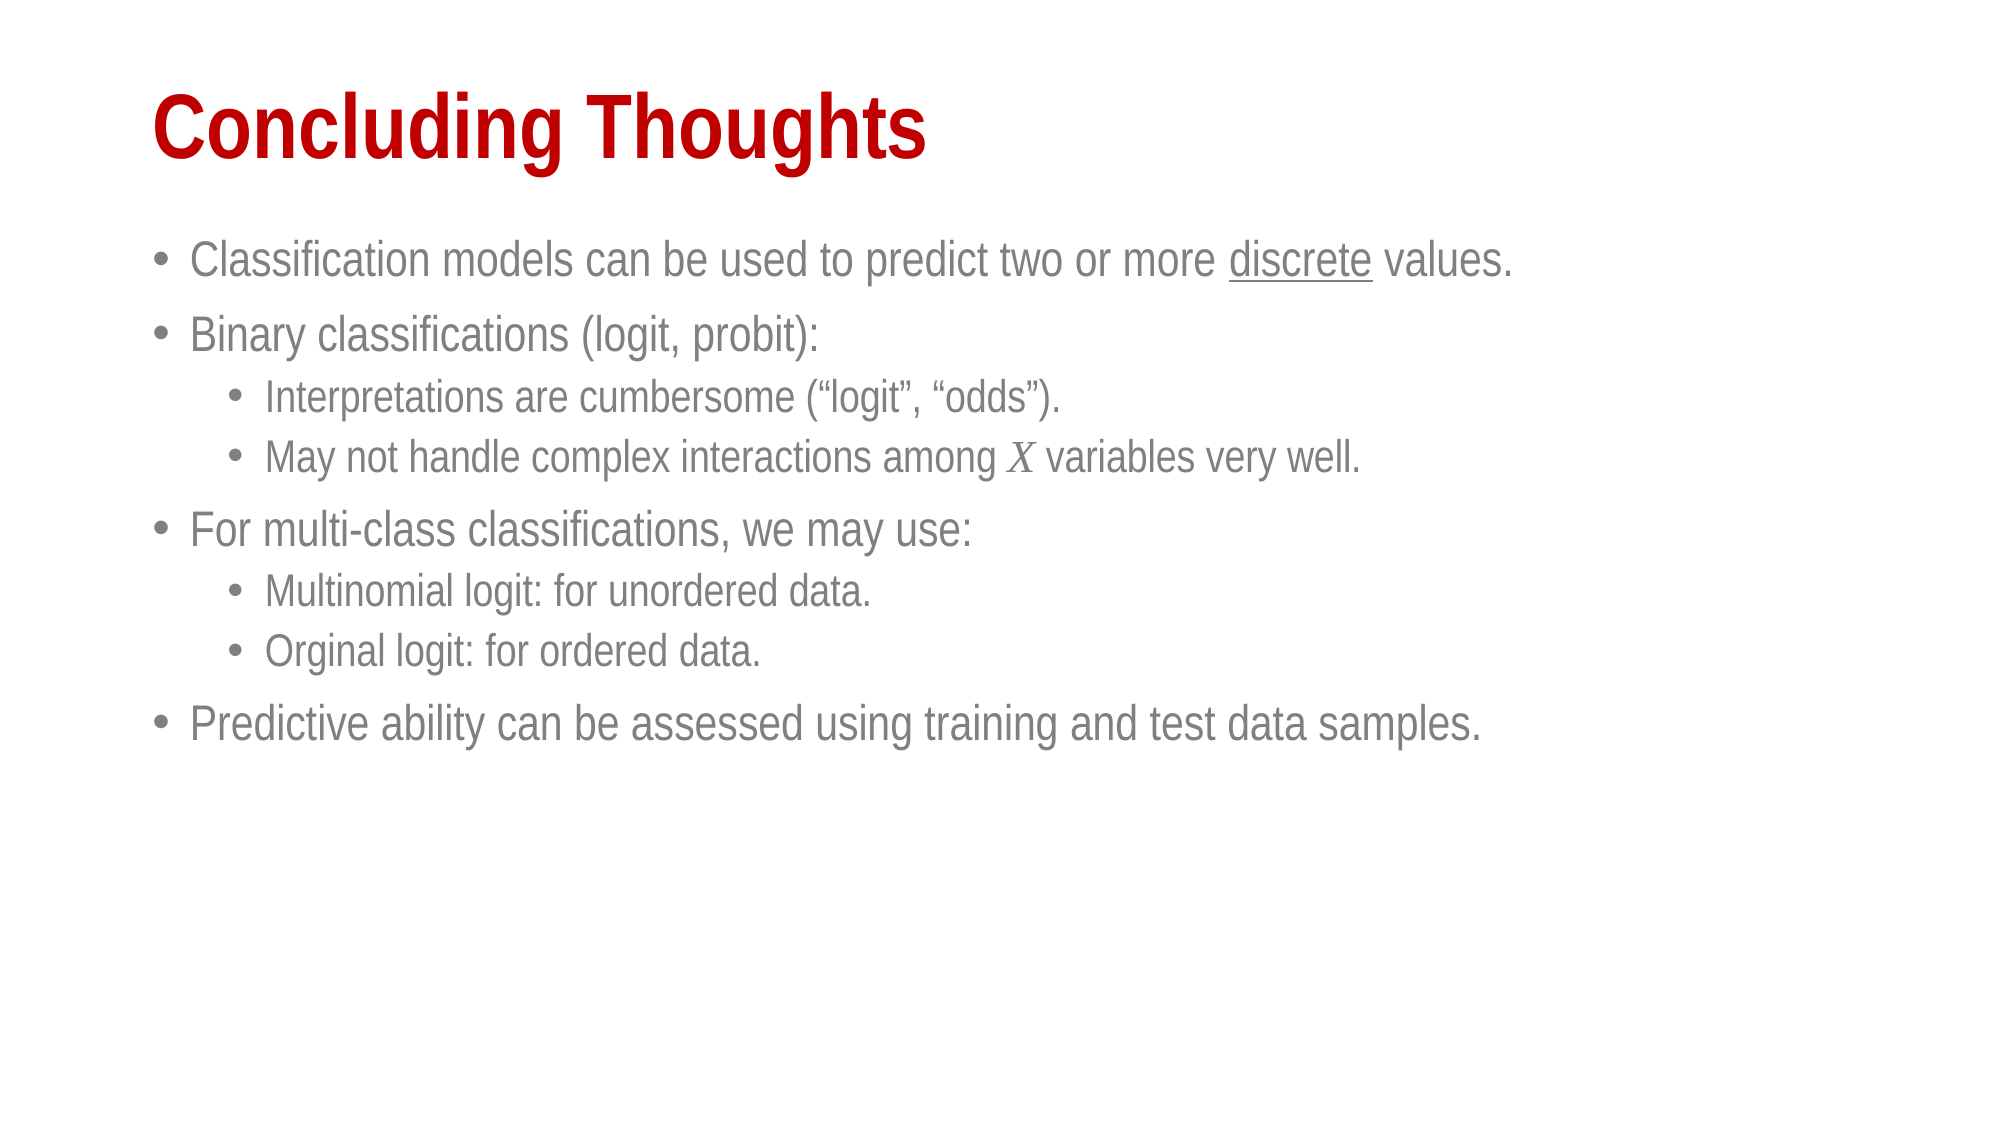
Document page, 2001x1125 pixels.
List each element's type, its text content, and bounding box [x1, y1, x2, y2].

title Concluding Thoughts [137, 59, 1863, 198]
list Classification models can be used to predict two or more discrete values. Binary classifications (logit, probit): Interpretations are cumbersome (“logit”, “odds”). May not handle complex interactions among X variables very well. For multi-class classifications, we may use: Multinomial logit: for unordered data. Orginal logit: for ordered data. Predictive ability can be assessed using training and test data samples. [137, 226, 1863, 1071]
